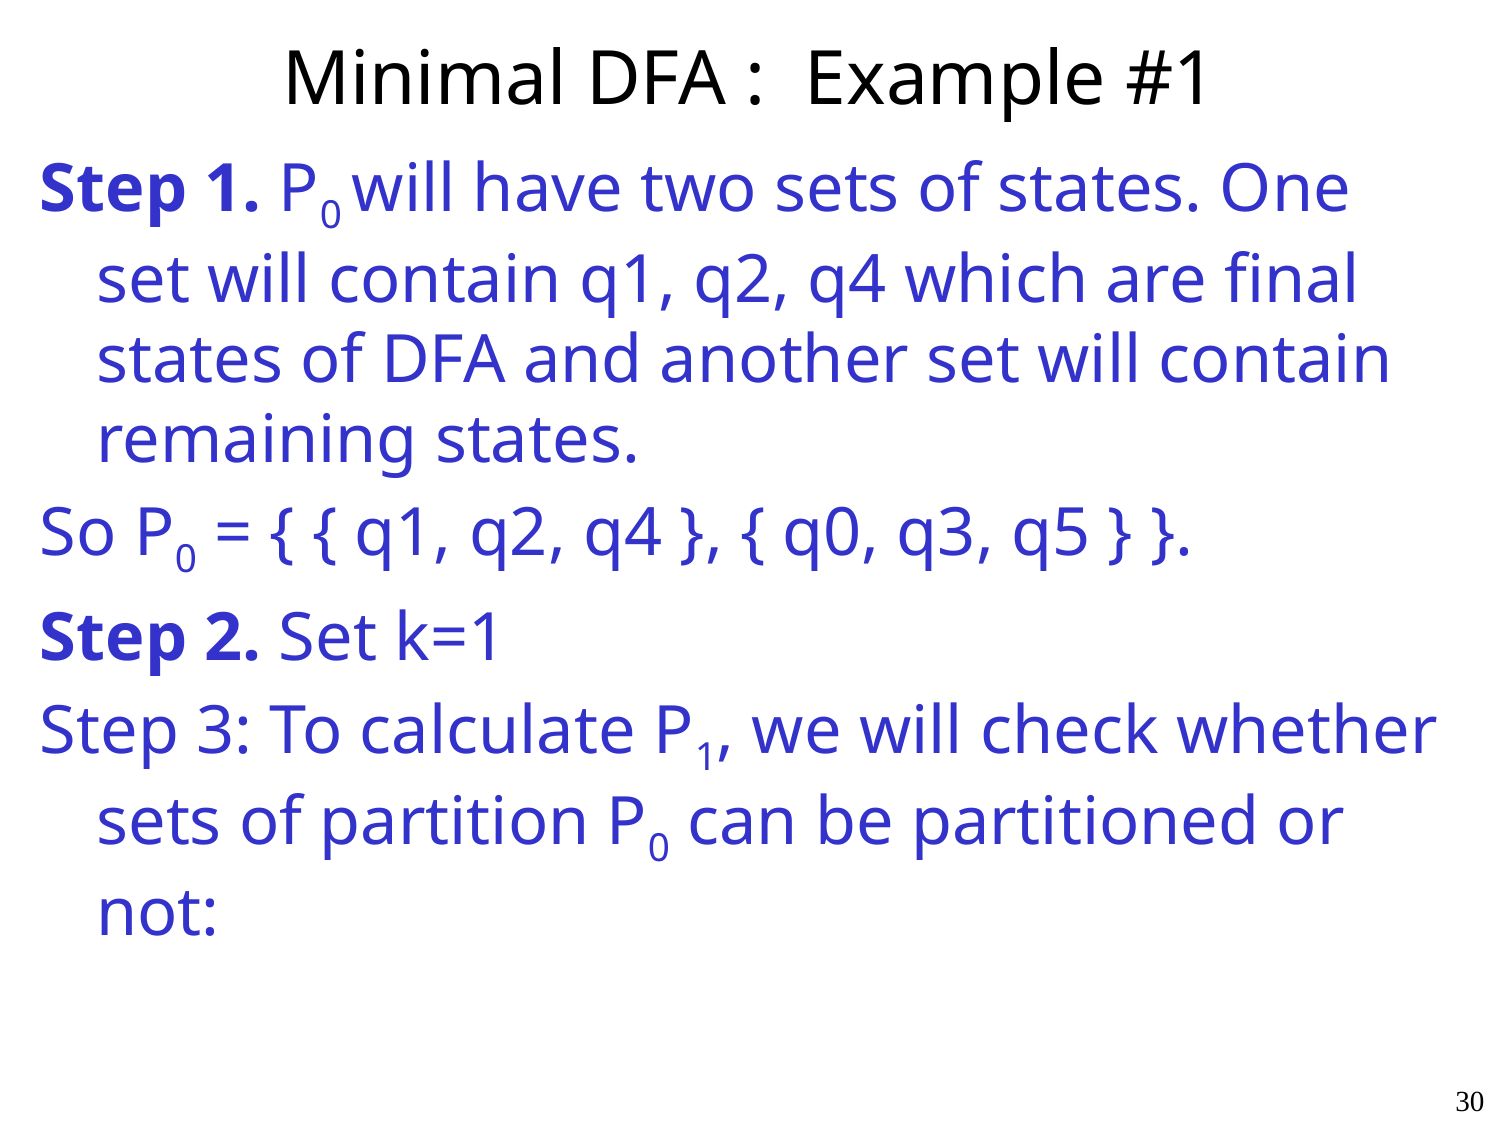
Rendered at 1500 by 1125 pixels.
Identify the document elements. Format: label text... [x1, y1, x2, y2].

title Minimal DFA : Example #1 [24, 24, 1475, 125]
slide_number 30 [1187, 1074, 1500, 1125]
list Step 1. P0 will have two sets of states. One set will contain q1, q2, q4 which are final states of DFA and another set will contain remaining states. So P0 = { { q1, q2, q4 }, { q0, q3, q5 } }. Step 2. Set k=1 Step 3: To calculate P1, we will check whether sets of partition P0 can be partitioned or not: [24, 137, 1475, 1038]
